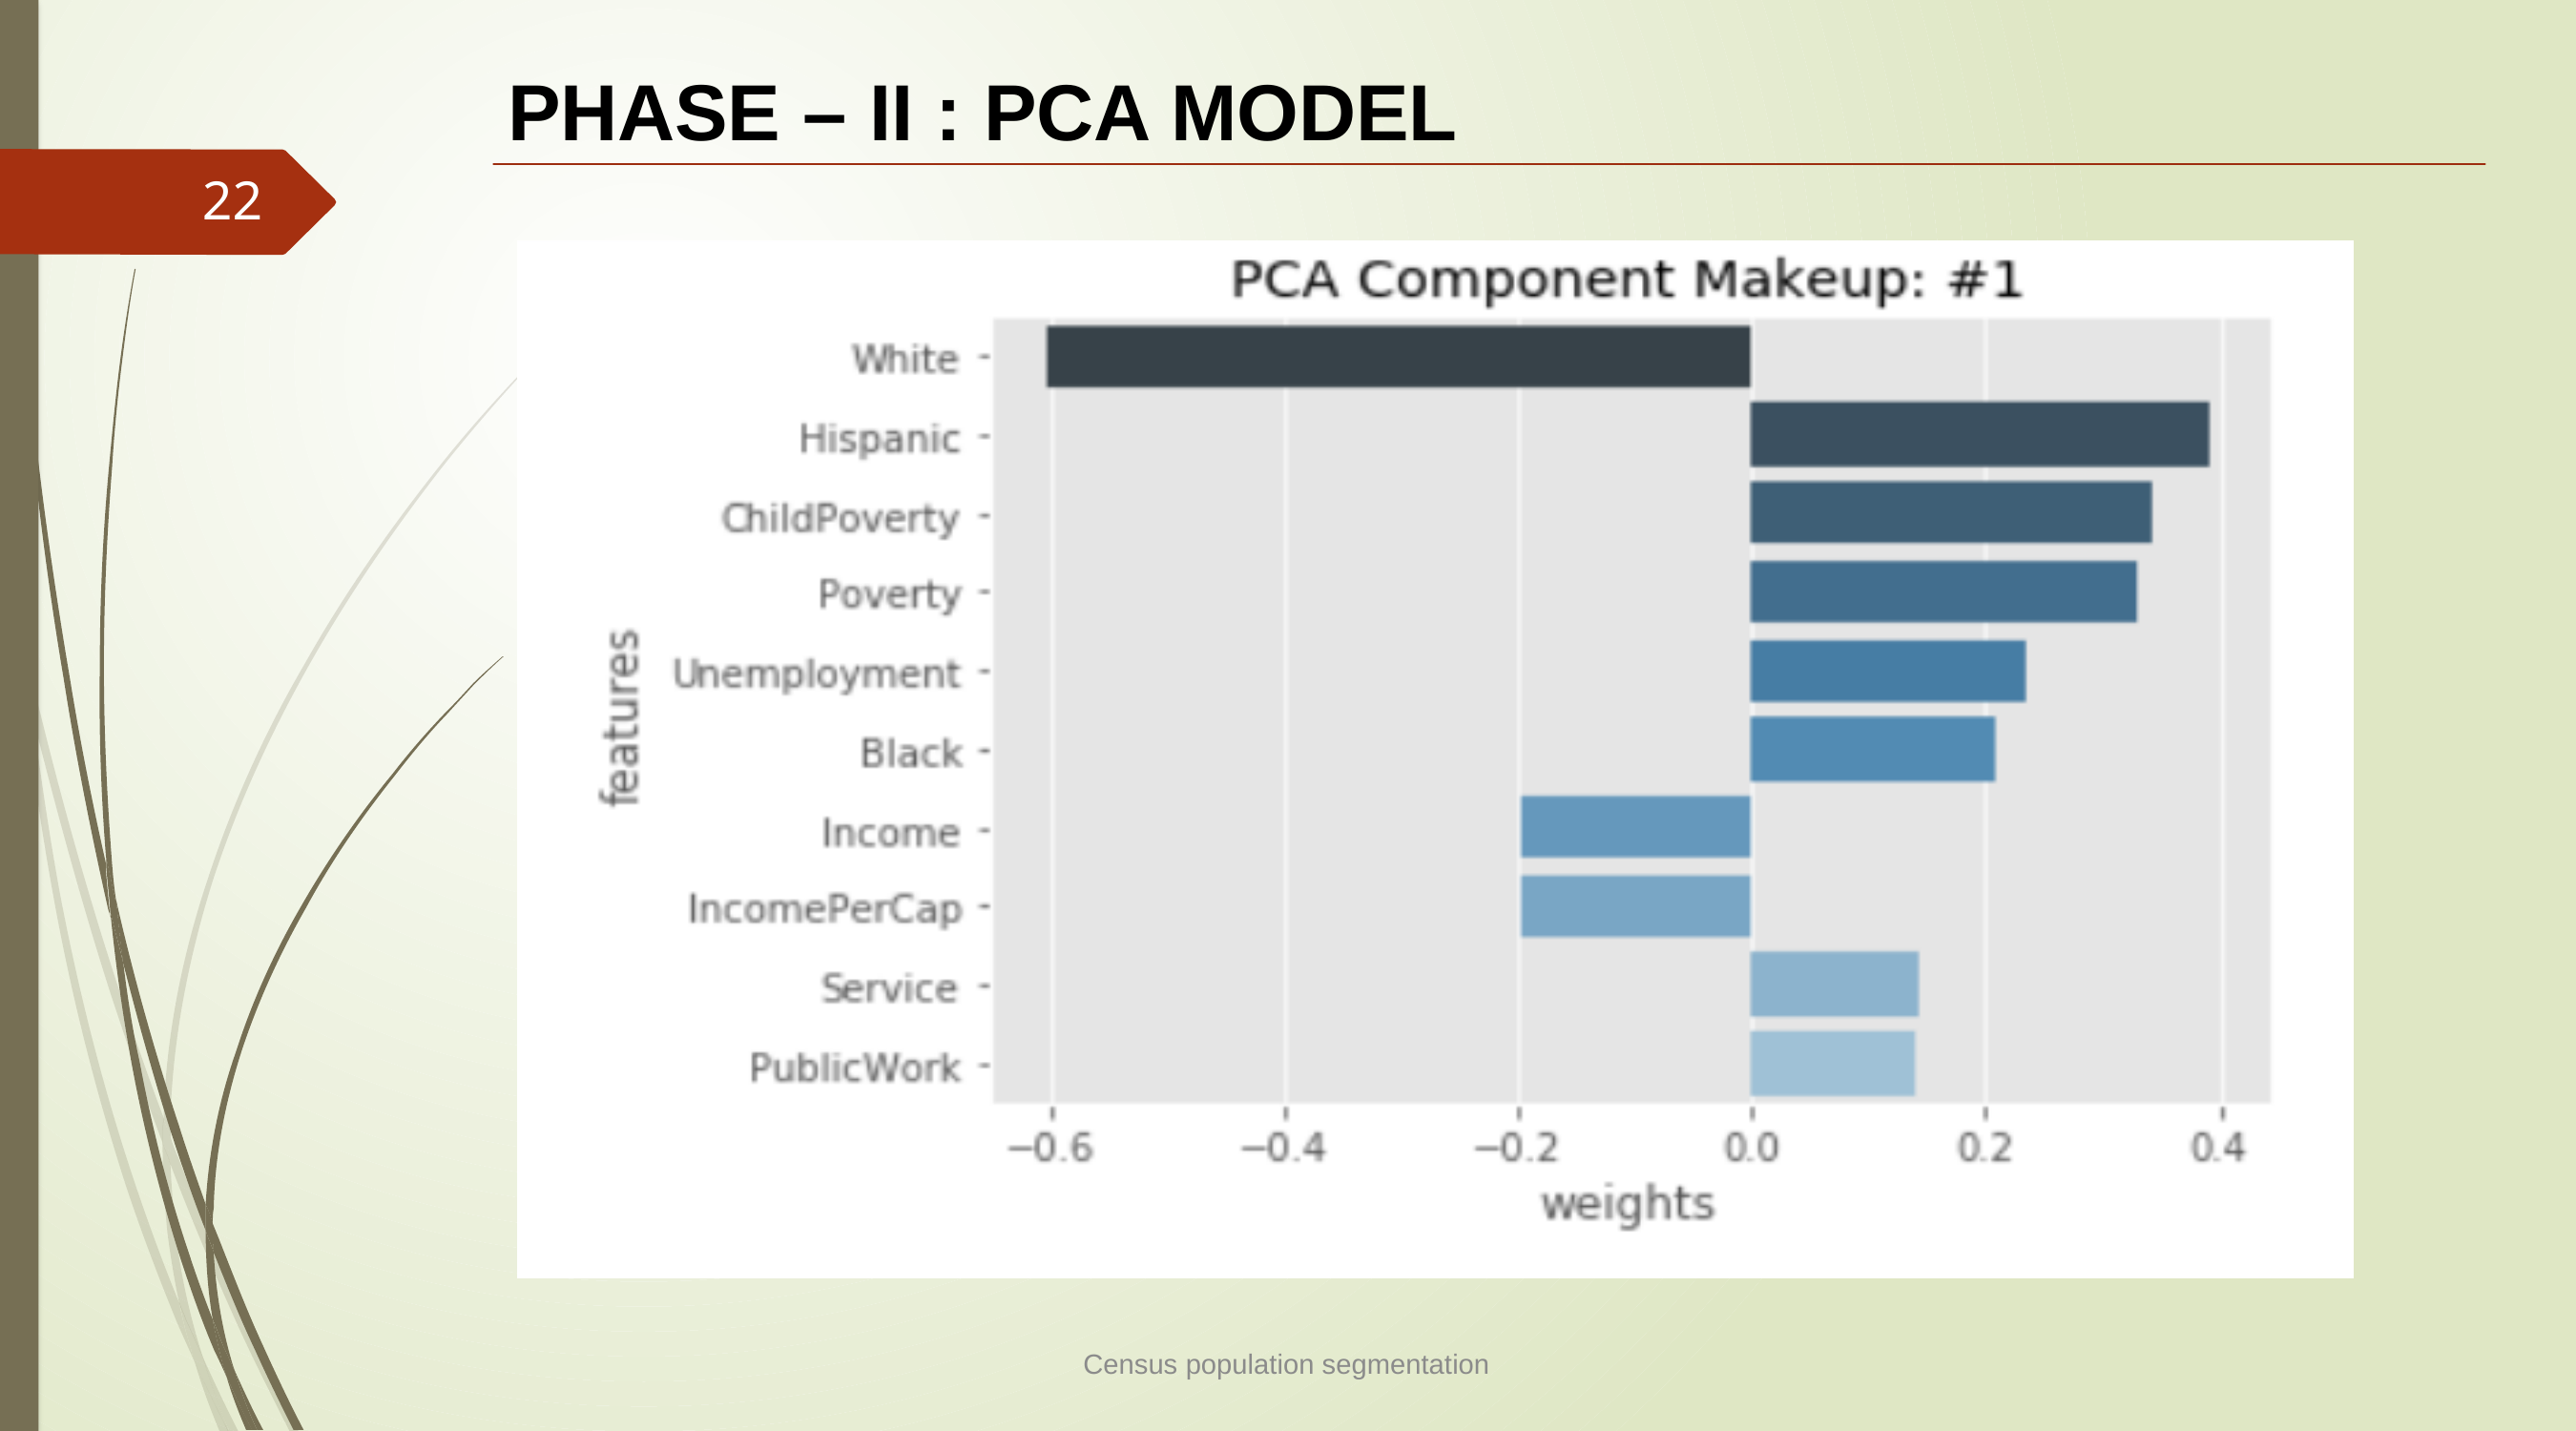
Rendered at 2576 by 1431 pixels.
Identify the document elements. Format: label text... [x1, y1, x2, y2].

text_box [517, 236, 2509, 1274]
picture [516, 239, 2354, 1278]
title PHASE – II : PCA MODEL [493, 53, 2354, 163]
slide_number 22 [112, 164, 278, 241]
footer Census population segmentation [491, 1324, 2082, 1401]
